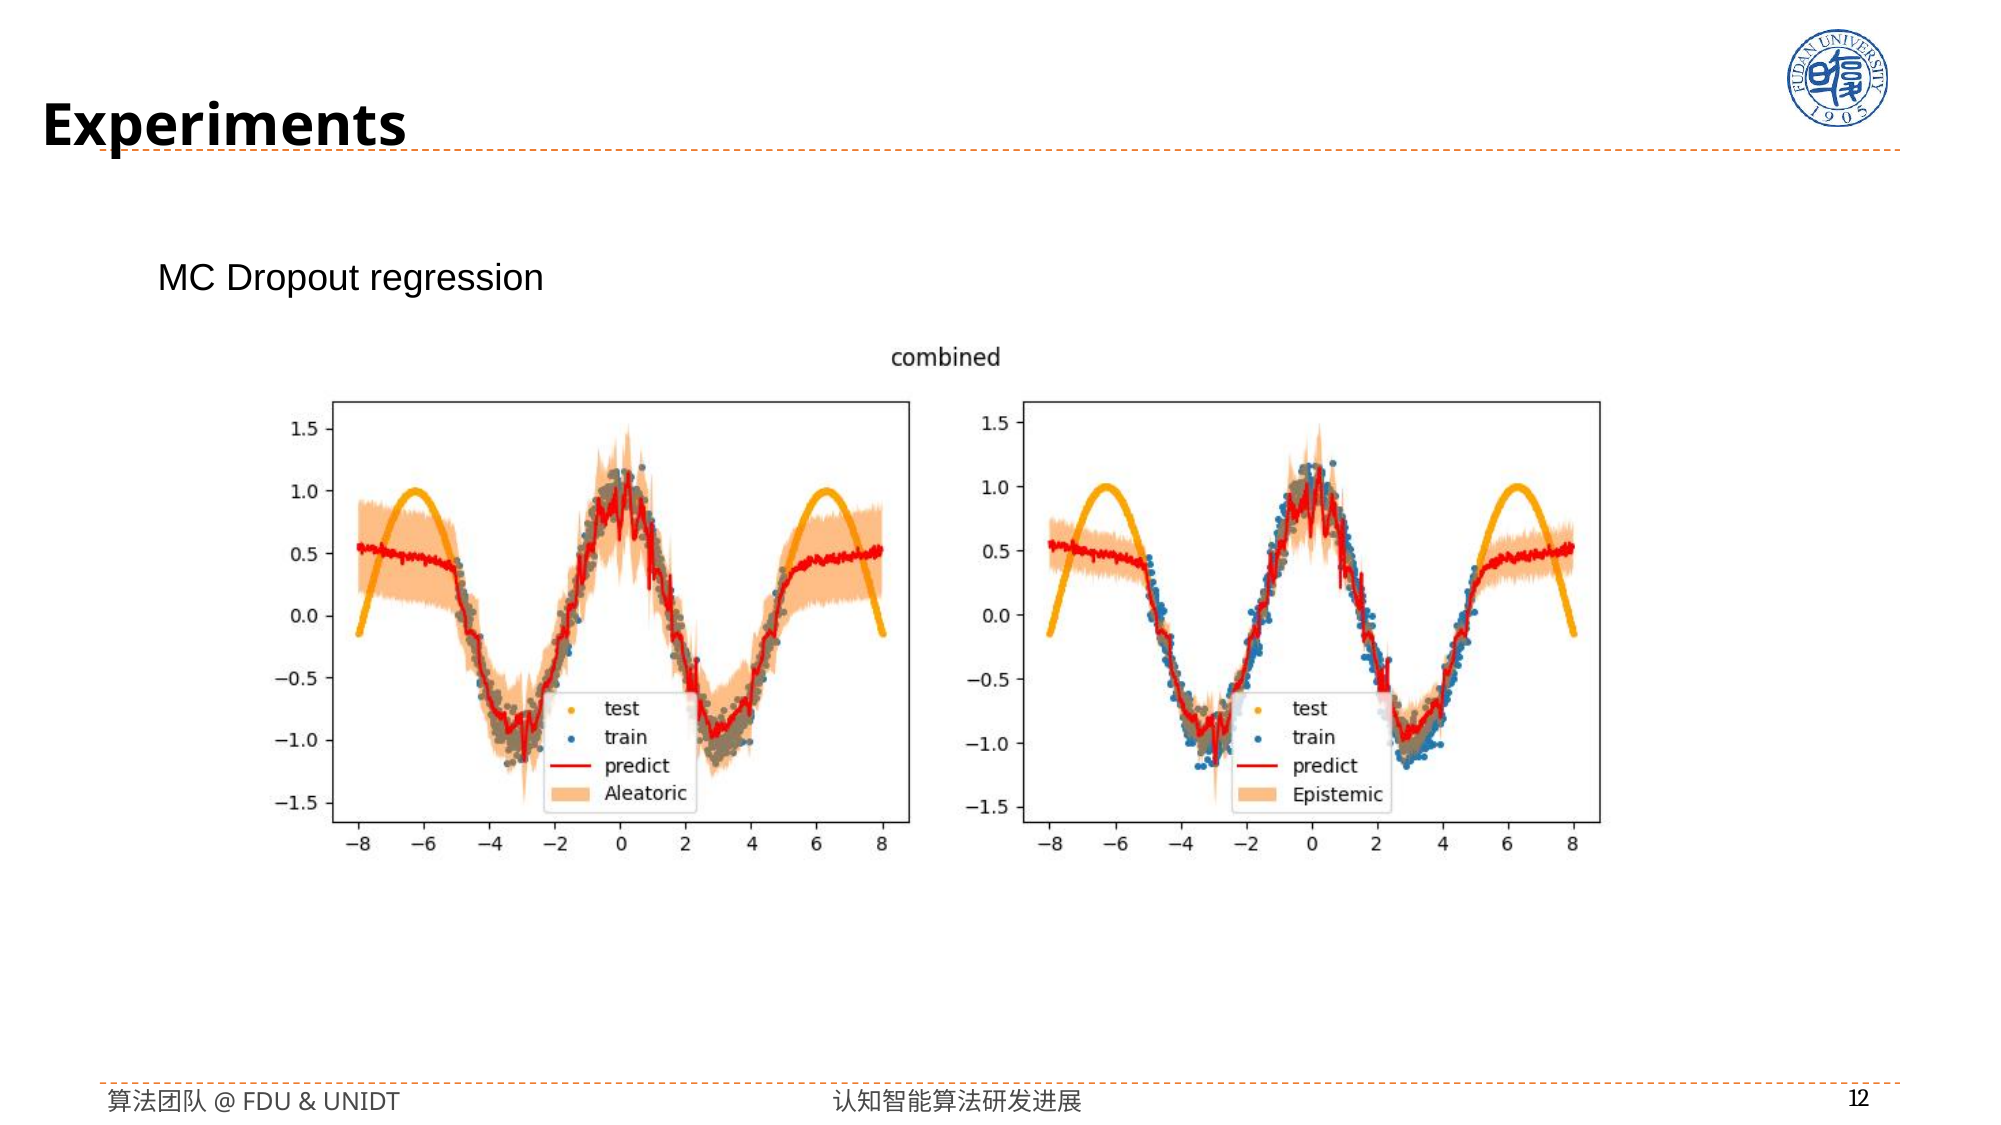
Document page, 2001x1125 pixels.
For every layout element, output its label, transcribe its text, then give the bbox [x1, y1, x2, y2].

text_box Experiments [26, 79, 423, 165]
text_box MC Dropout regression [142, 245, 775, 306]
picture [127, 336, 1763, 882]
picture [1787, 29, 1888, 127]
